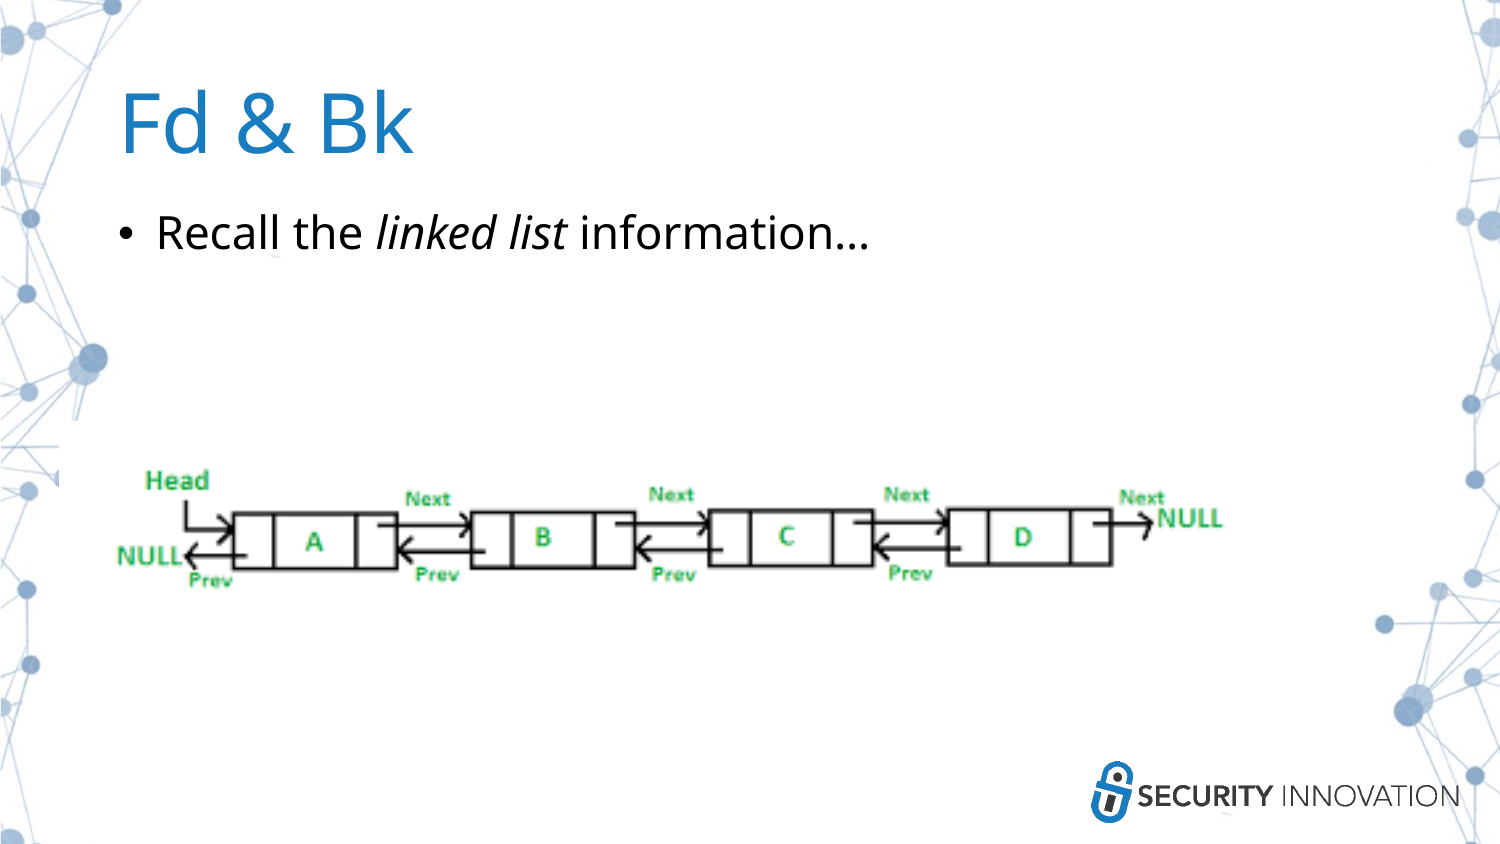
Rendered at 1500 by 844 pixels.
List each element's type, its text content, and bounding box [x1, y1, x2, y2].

title Fd & Bk [103, 44, 1397, 202]
list Recall the linked list information… [103, 202, 1397, 739]
picture [1091, 1, 1500, 844]
picture [1, 1, 1368, 844]
